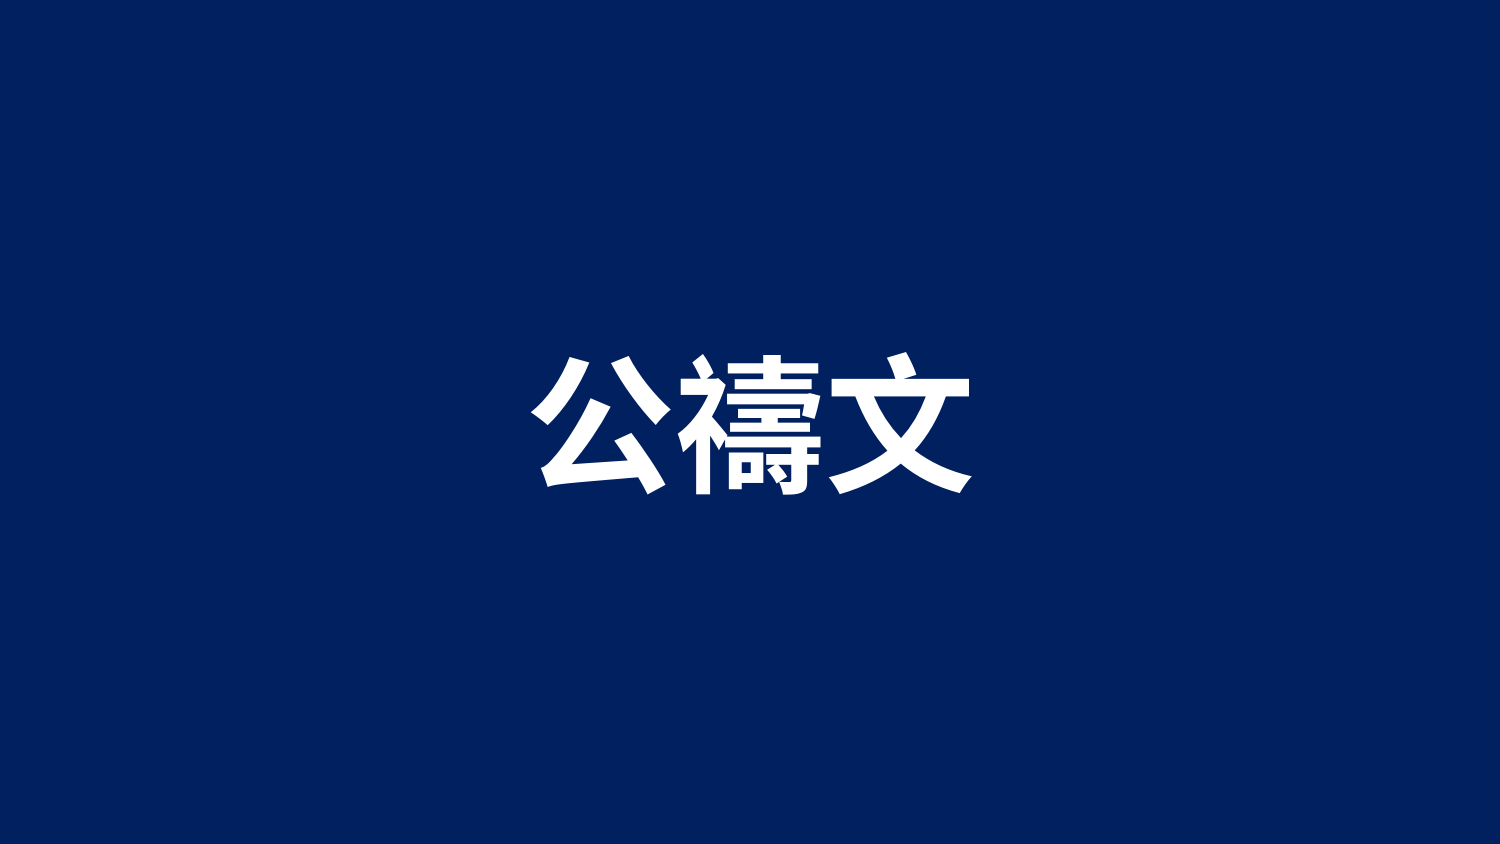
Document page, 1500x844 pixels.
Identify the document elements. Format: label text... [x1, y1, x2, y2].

title 公禱文 [0, 351, 1500, 493]
